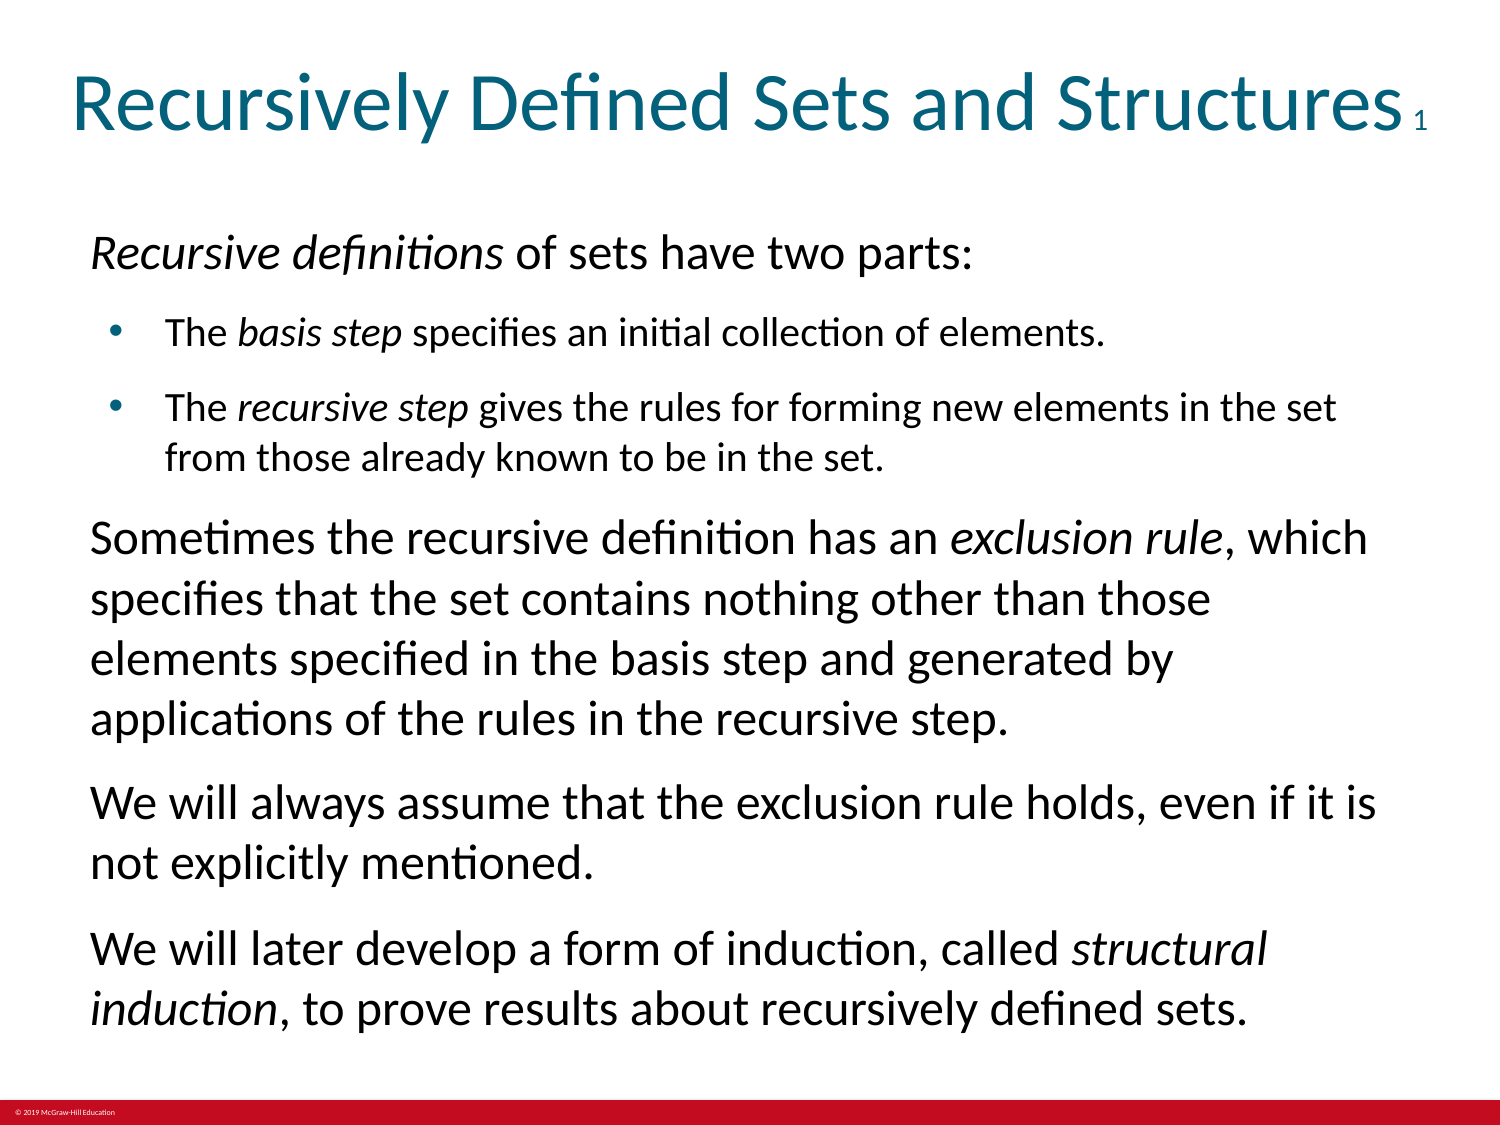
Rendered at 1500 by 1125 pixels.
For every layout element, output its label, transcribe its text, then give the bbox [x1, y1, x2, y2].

list Recursive definitions of sets have two parts: The basis step specifies an initial collection of elements. The recursive step gives the rules for forming new elements in the set from those already known to be in the set. Sometimes the recursive definition has an exclusion rule, which specifies that the set contains nothing other than those elements specified in the basis step and generated by applications of the rules in the recursive step. We will always assume that the exclusion rule holds, even if it is not explicitly mentioned. We will later develop a form of induction, called structural induction, to prove results about recursively defined sets. [75, 212, 1425, 1075]
title Recursively Defined Sets and Structures 1 [0, 0, 1500, 195]
